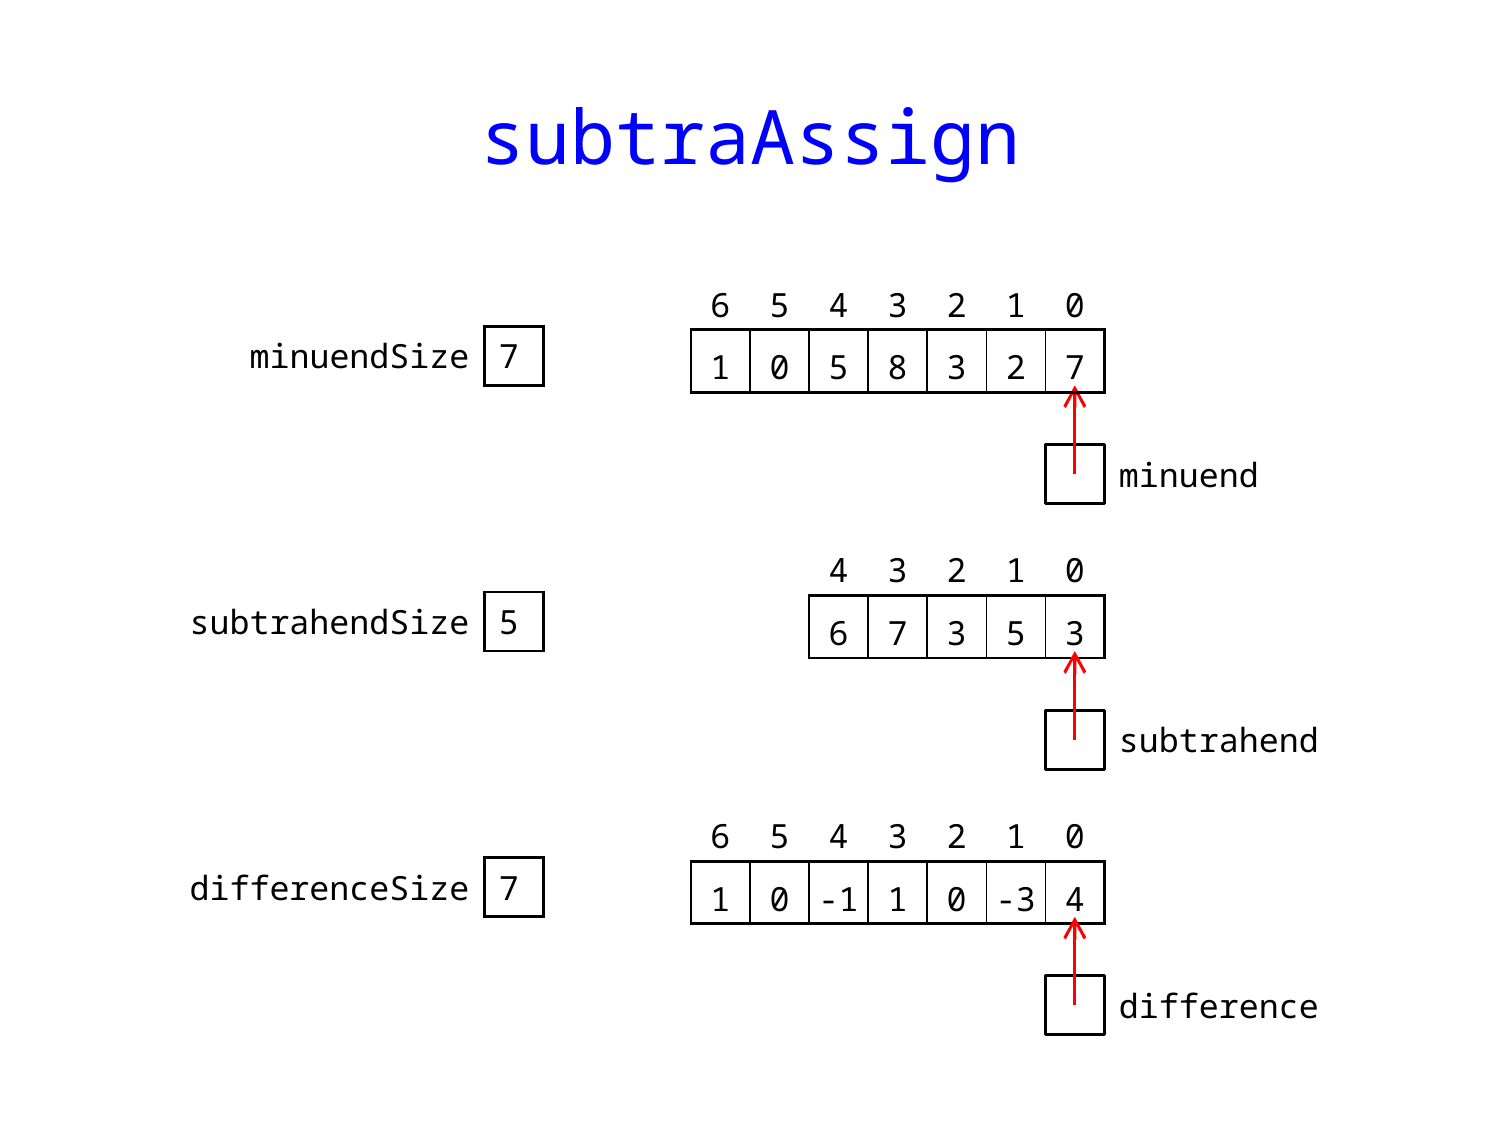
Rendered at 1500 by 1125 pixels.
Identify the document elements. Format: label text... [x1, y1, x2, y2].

table_cell 6 [810, 597, 867, 657]
table_header 2 [927, 799, 986, 860]
table_cell -1 [810, 863, 867, 922]
text_box [1043, 974, 1106, 1037]
table_header 0 [1045, 267, 1104, 328]
table_header 3 [868, 533, 927, 594]
table_header 2 [927, 267, 986, 328]
table_header 1 [986, 267, 1045, 328]
table_cell 8 [869, 331, 926, 391]
table_header 6 [691, 799, 750, 860]
table_header 0 [1045, 533, 1104, 594]
table_cell 0 [751, 331, 808, 391]
table_cell 0 [928, 863, 986, 922]
table_header 4 [809, 799, 868, 860]
text_box minuend [1106, 444, 1282, 504]
table_header 4 [809, 533, 868, 594]
table_header 0 [1045, 799, 1104, 860]
table_cell -3 [987, 863, 1045, 922]
text_box subtrahend [1106, 710, 1341, 770]
table_cell 3 [928, 331, 986, 391]
table_cell 2 [987, 331, 1045, 391]
table_cell 1 [692, 331, 749, 391]
table_header differenceSize [159, 858, 483, 917]
table_cell 0 [751, 863, 808, 922]
table_header 2 [927, 533, 986, 594]
table_cell 5 [810, 331, 867, 391]
table_header 4 [809, 267, 868, 328]
table_cell 1 [692, 863, 749, 922]
table_header 5 [750, 799, 809, 860]
table_header 7 [486, 859, 542, 915]
table_cell 7 [869, 597, 926, 657]
table_header 5 [750, 267, 809, 328]
title subtraAssign [41, 60, 1459, 209]
table_header 6 [691, 267, 750, 328]
table_cell 5 [987, 597, 1045, 657]
table_cell 3 [1046, 597, 1103, 657]
table_cell 1 [869, 863, 926, 922]
table_header 5 [486, 593, 542, 650]
table_header 1 [986, 799, 1045, 860]
text_box [1043, 708, 1106, 771]
table_header 1 [986, 533, 1045, 594]
text_box difference [1106, 975, 1341, 1035]
table_header subtrahendSize [159, 592, 483, 651]
table_header minuendSize [219, 326, 483, 385]
table_cell 3 [928, 597, 986, 657]
table_cell 7 [1046, 331, 1103, 391]
table_header 7 [486, 328, 542, 384]
table_cell 4 [1046, 863, 1103, 922]
table_header 3 [868, 799, 927, 860]
text_box [1043, 442, 1106, 505]
table_header 3 [868, 267, 927, 328]
